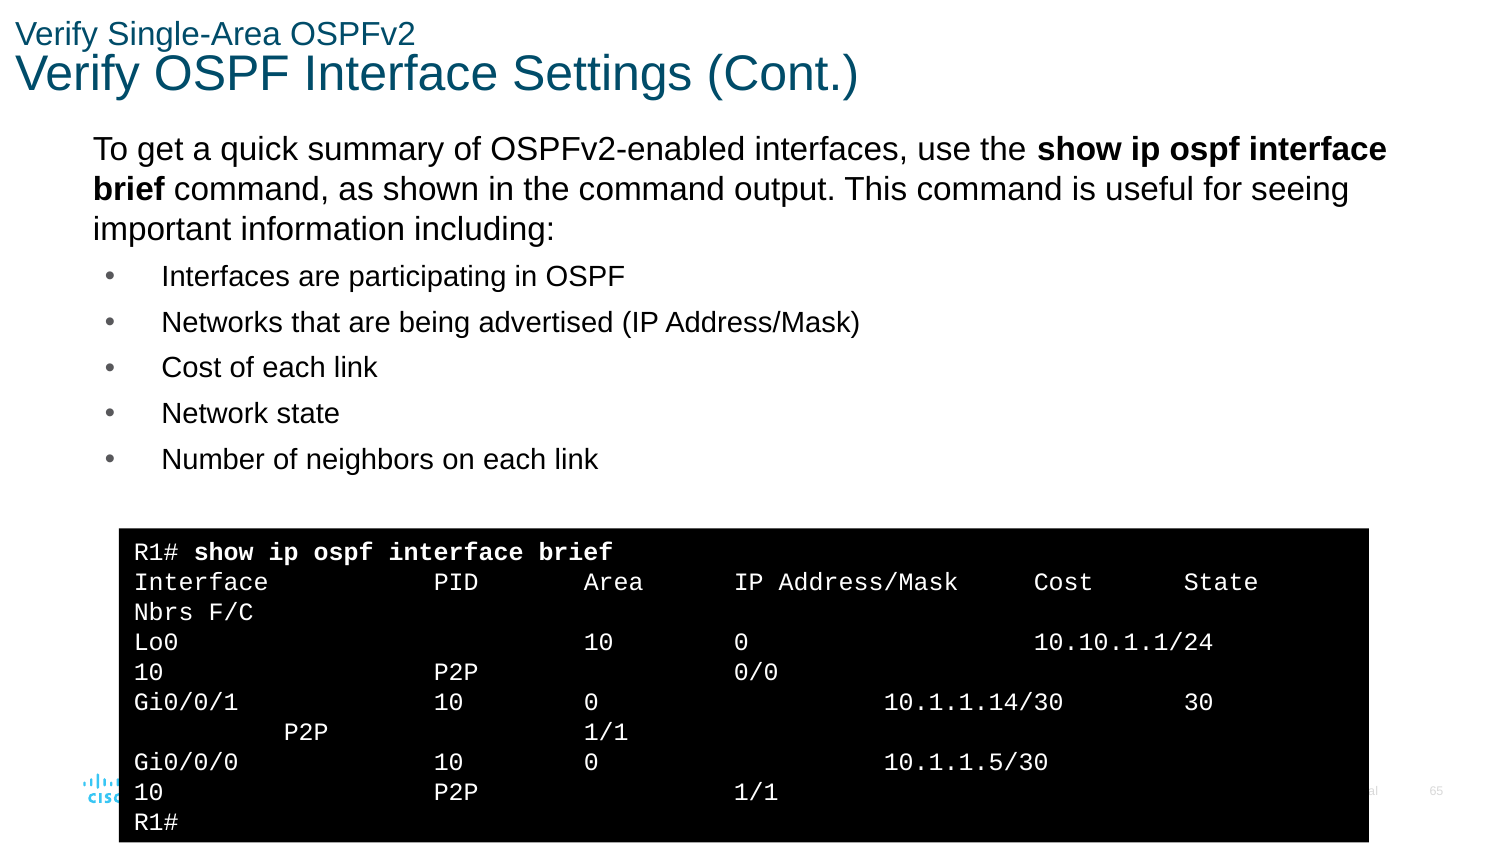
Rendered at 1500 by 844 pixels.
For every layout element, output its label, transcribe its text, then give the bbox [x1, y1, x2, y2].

text_box R1# show ip ospf interface brief Interface PID Area IP Address/Mask Cost State Nbrs F/C Lo0 10 0 10.10.1.1/24 10 P2P 0/0 Gi0/0/1 10 0 10.1.1.14/30 30 P2P 1/1 Gi0/0/0 10 0 10.1.1.5/30 10 P2P 1/1 R1# [118, 528, 1369, 843]
title Verify Single-Area OSPFv2 Verify OSPF Interface Settings (Cont.) [0, 0, 1369, 121]
list To get a quick summary of OSPFv2-enabled interfaces, use the show ip ospf interface brief command, as shown in the command output. This command is useful for seeing important information including: Interfaces are participating in OSPF Networks that are being advertised (IP Address/Mask) Cost of each link Network state Number of neighbors on each link [77, 120, 1437, 508]
